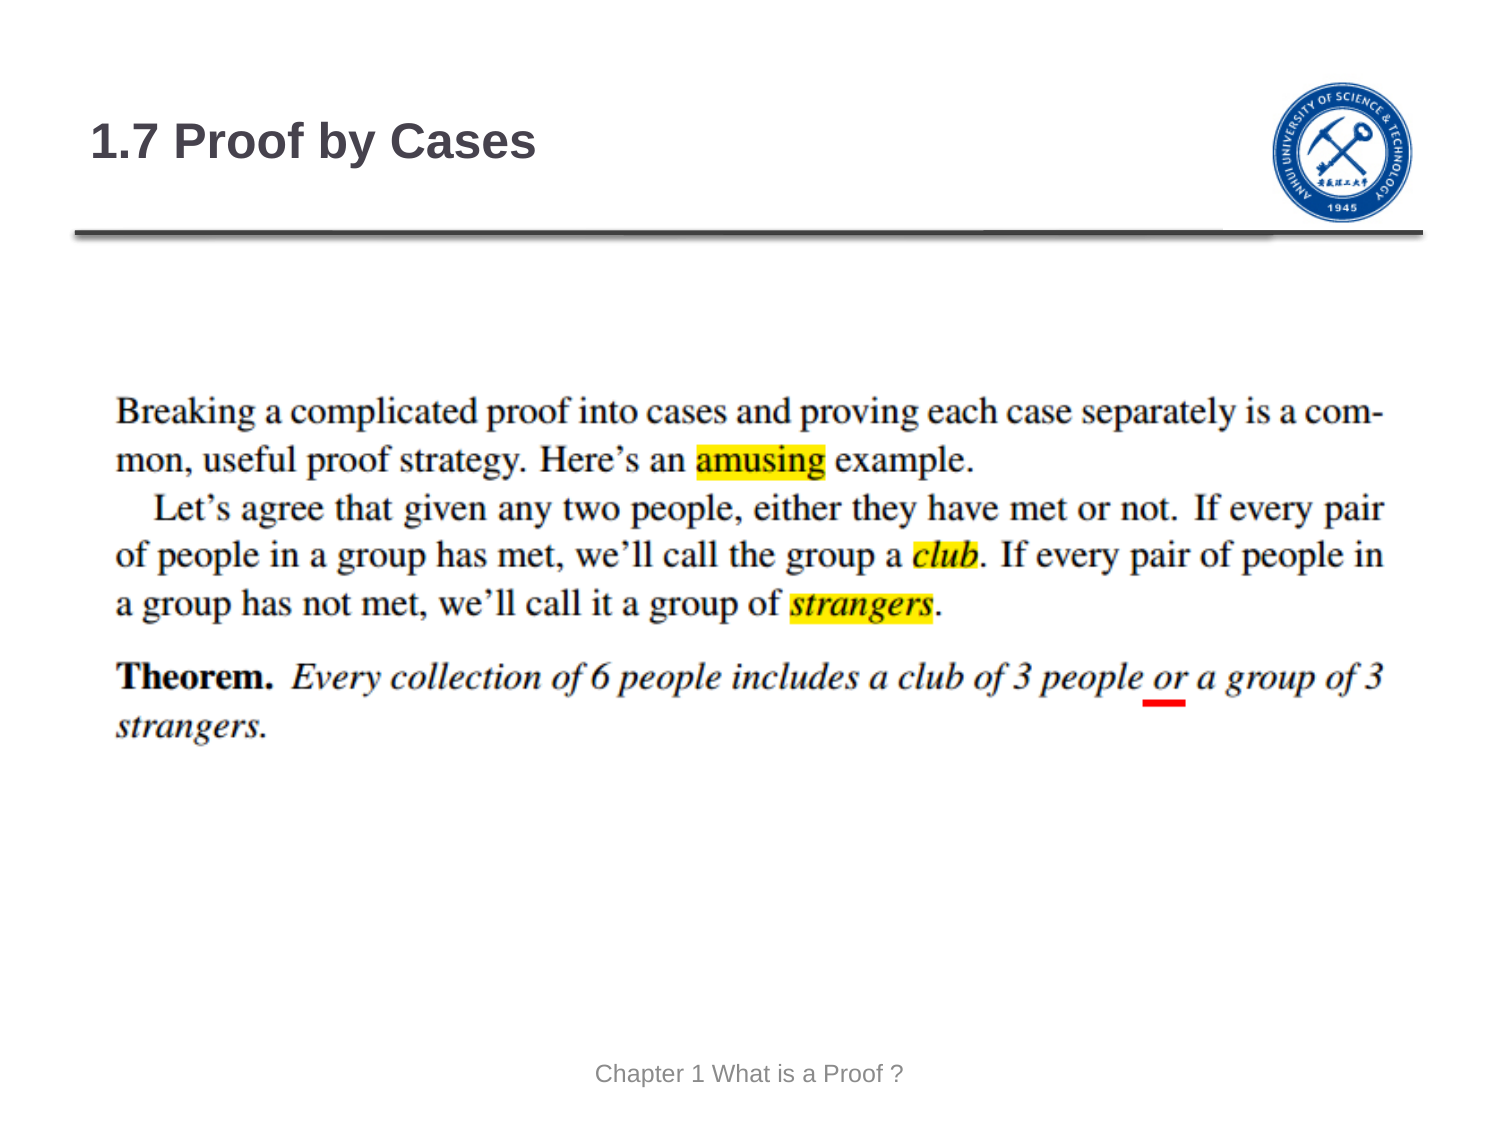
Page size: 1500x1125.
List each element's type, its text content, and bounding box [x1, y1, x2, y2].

picture [1223, 34, 1430, 230]
title 1.7 Proof by Cases [74, 44, 1272, 233]
footer Chapter 1 What is a Proof ? [512, 1042, 988, 1103]
picture [112, 384, 1392, 753]
